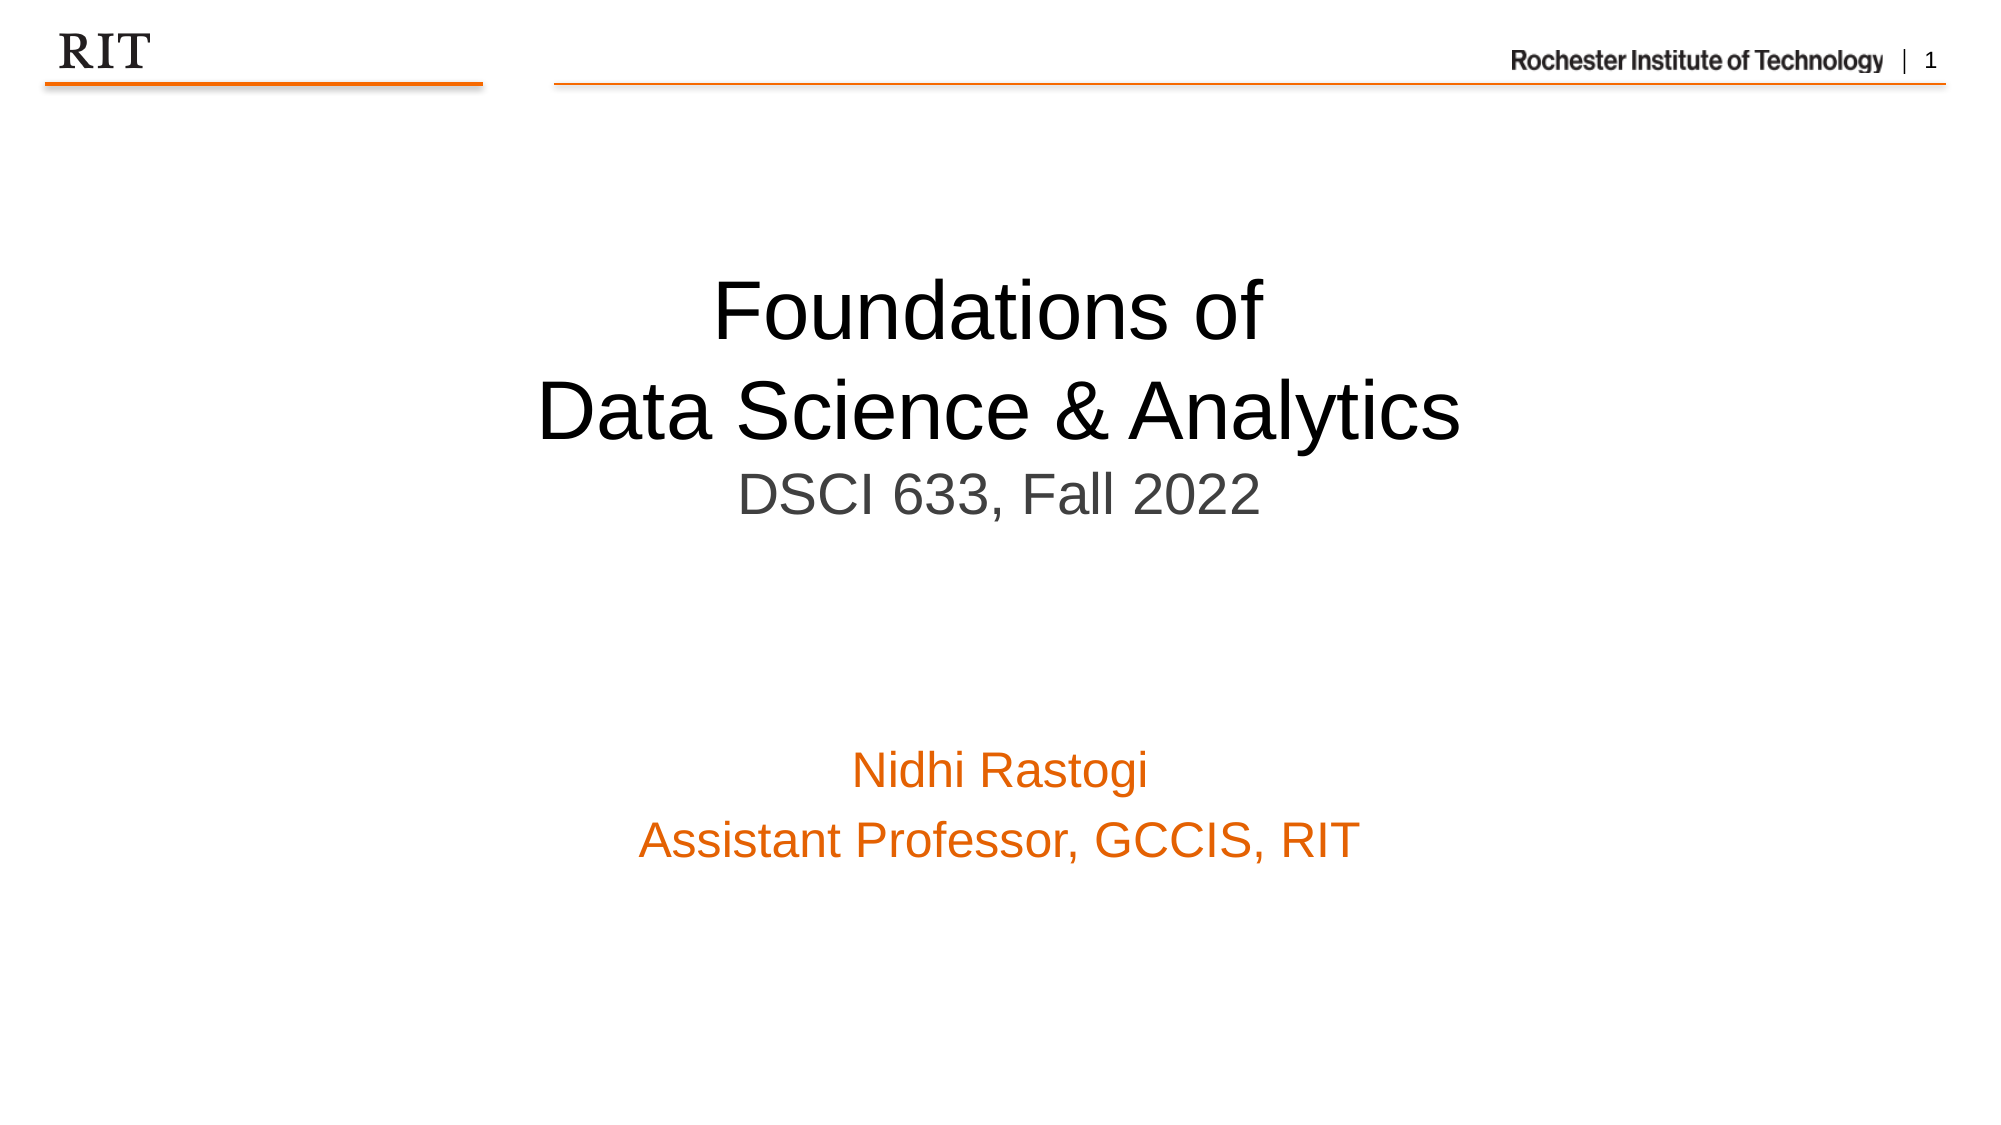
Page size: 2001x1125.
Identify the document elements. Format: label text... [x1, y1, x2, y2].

text_box Foundations of Data Science & Analytics DSCI 633, Fall 2022 [68, 97, 1932, 547]
text_box Nidhi Rastogi Assistant Professor, GCCIS, RIT [68, 715, 1932, 889]
